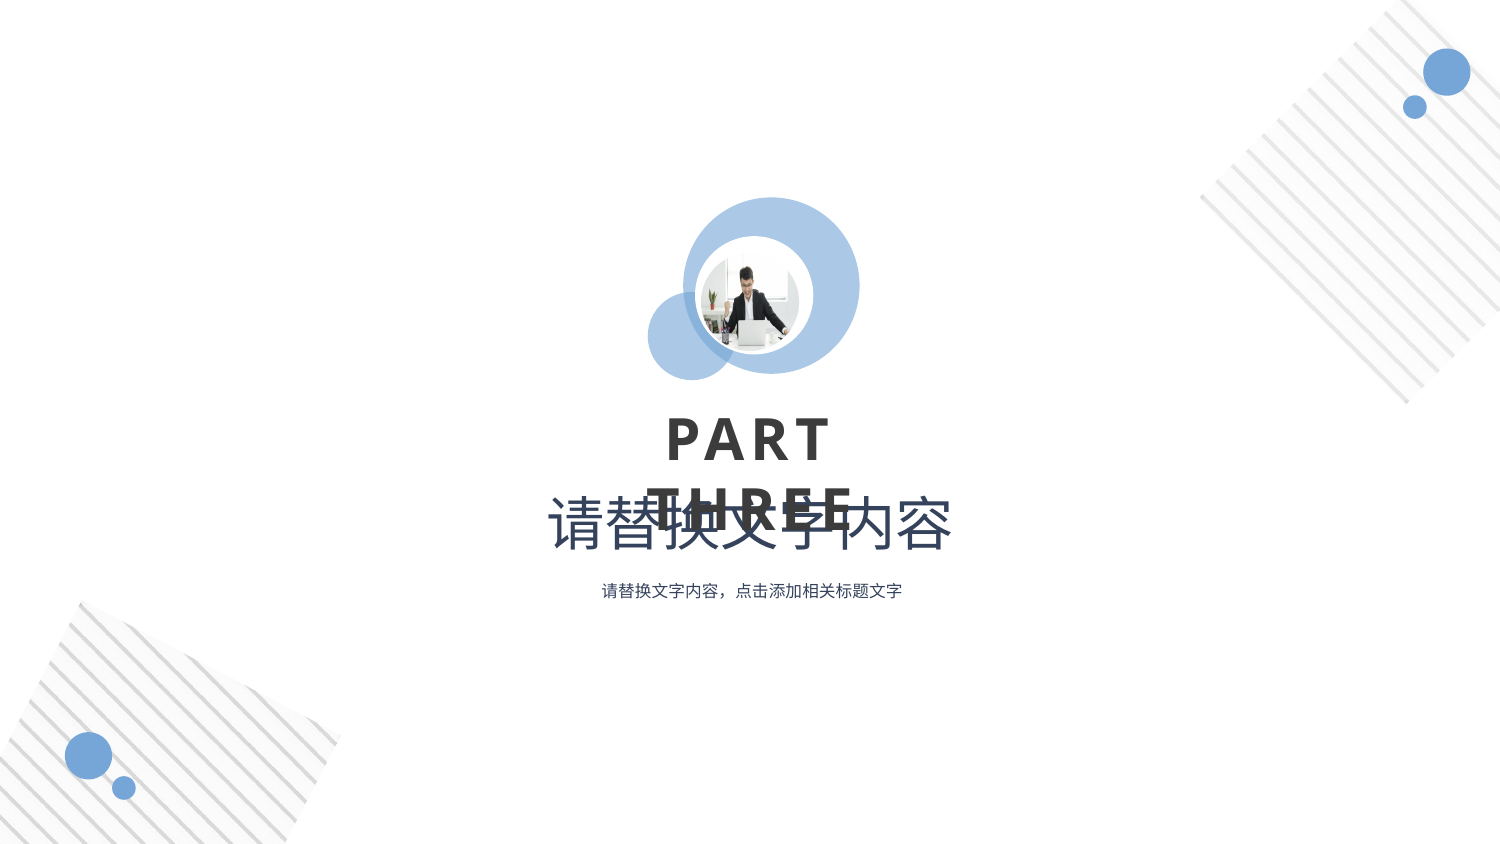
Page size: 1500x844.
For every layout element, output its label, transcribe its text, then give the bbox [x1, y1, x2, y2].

text_box 请替换文字内容 [518, 487, 981, 558]
text_box [0, 598, 344, 844]
text_box [698, 250, 802, 354]
text_box [681, 195, 862, 376]
text_box [645, 289, 735, 383]
text_box [110, 774, 138, 802]
text_box [62, 730, 115, 782]
text_box [1196, 0, 1500, 407]
text_box [692, 234, 816, 357]
text_box [1421, 46, 1473, 98]
text_box 请替换文字内容，点击添加相关标题文字 [524, 580, 981, 601]
text_box PART THREE [568, 395, 932, 550]
text_box [1401, 93, 1429, 121]
